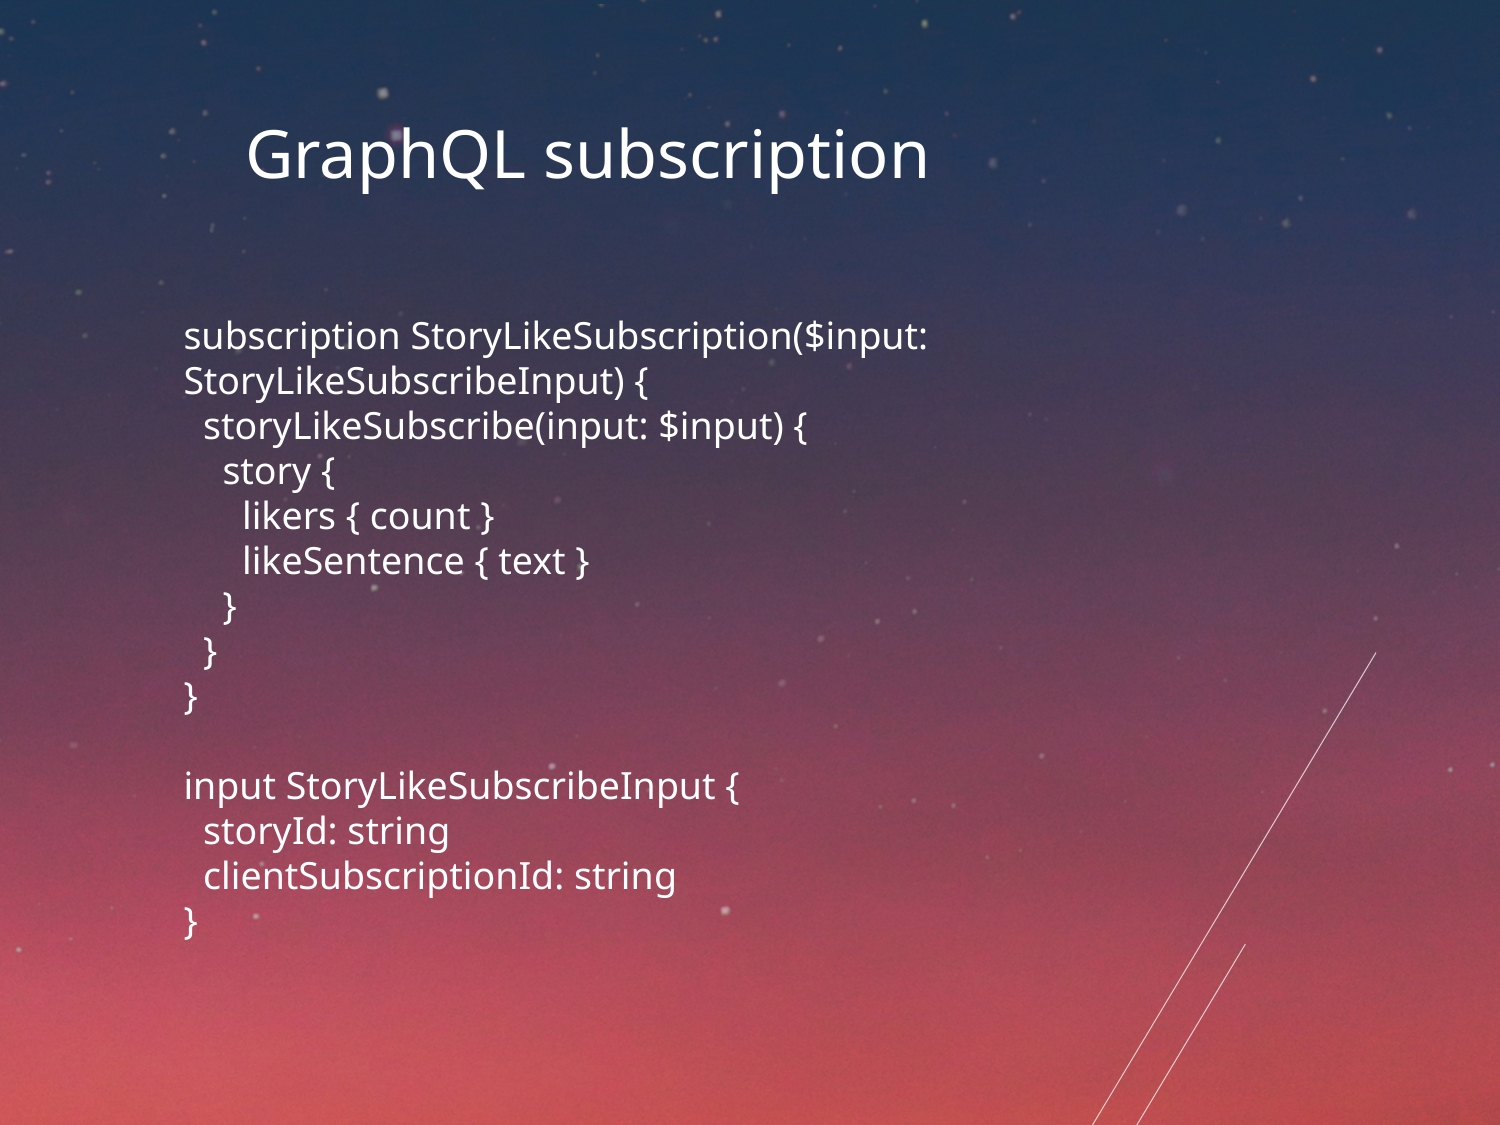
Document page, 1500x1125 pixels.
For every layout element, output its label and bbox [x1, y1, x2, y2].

text_box [1092, 652, 1377, 1125]
picture [0, 0, 1500, 1125]
